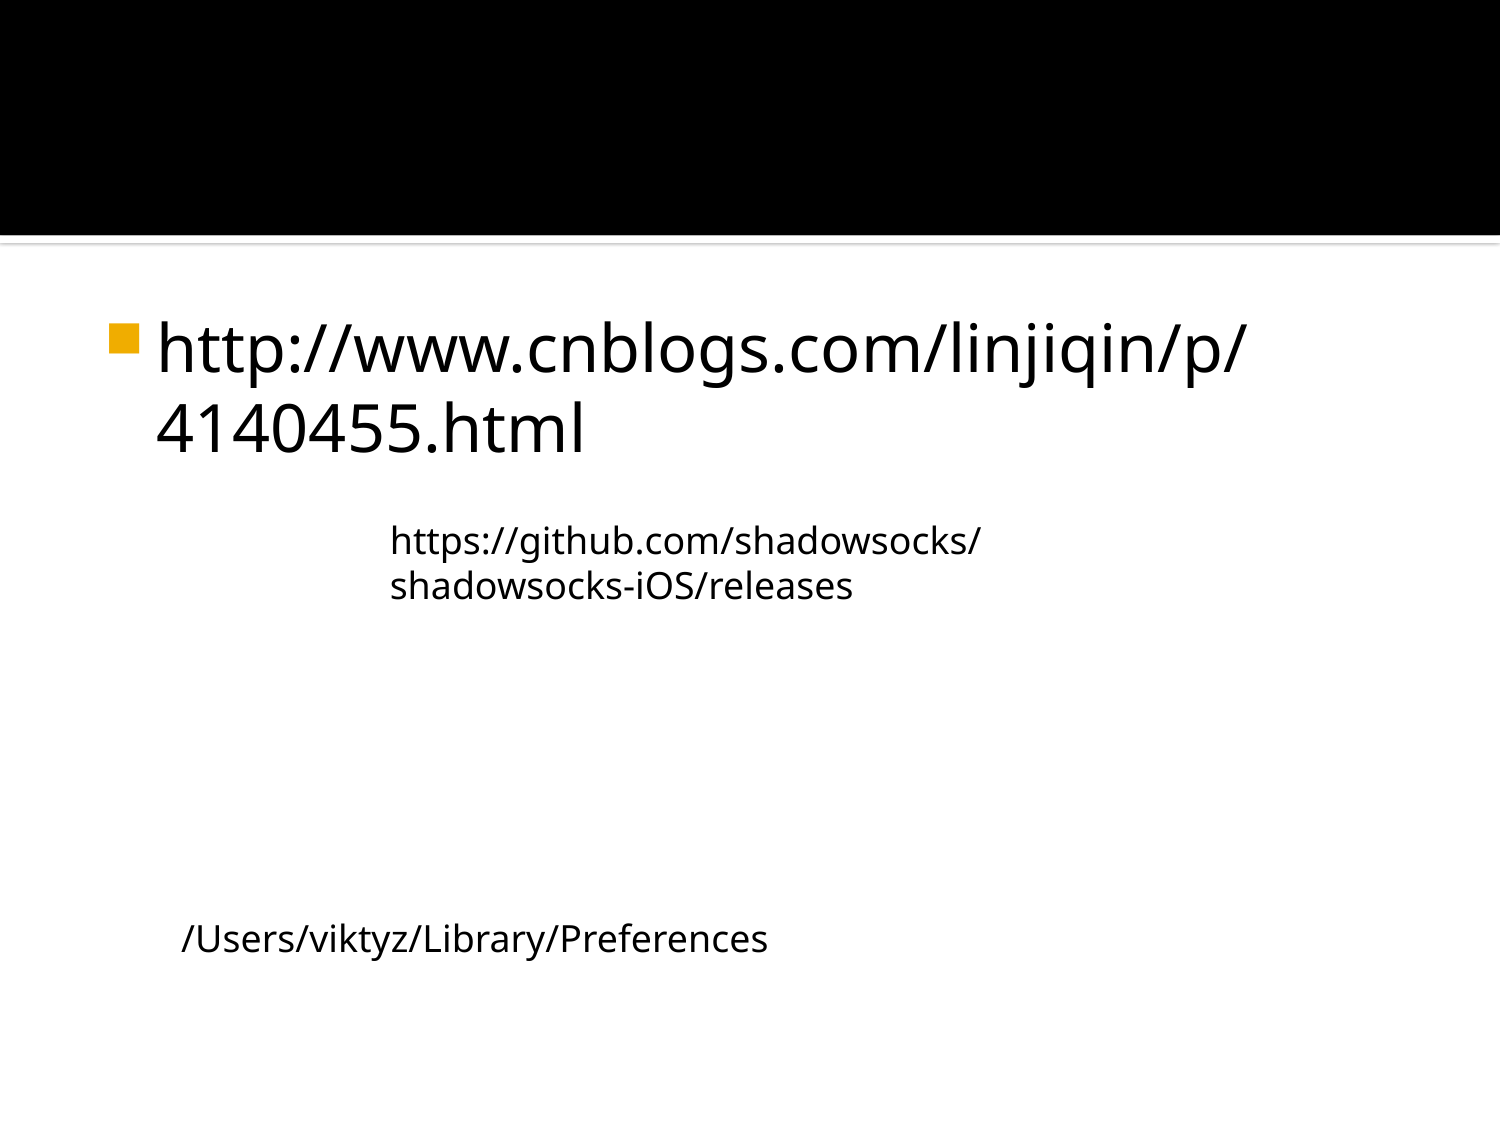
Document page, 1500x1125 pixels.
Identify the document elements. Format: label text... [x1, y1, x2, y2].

text_box https://github.com/shadowsocks/shadowsocks-iOS/releases [374, 509, 1125, 615]
text_box /Users/viktyz/Library/Preferences [166, 907, 785, 967]
list http://www.cnblogs.com/linjiqin/p/4140455.html [75, 291, 1425, 1050]
